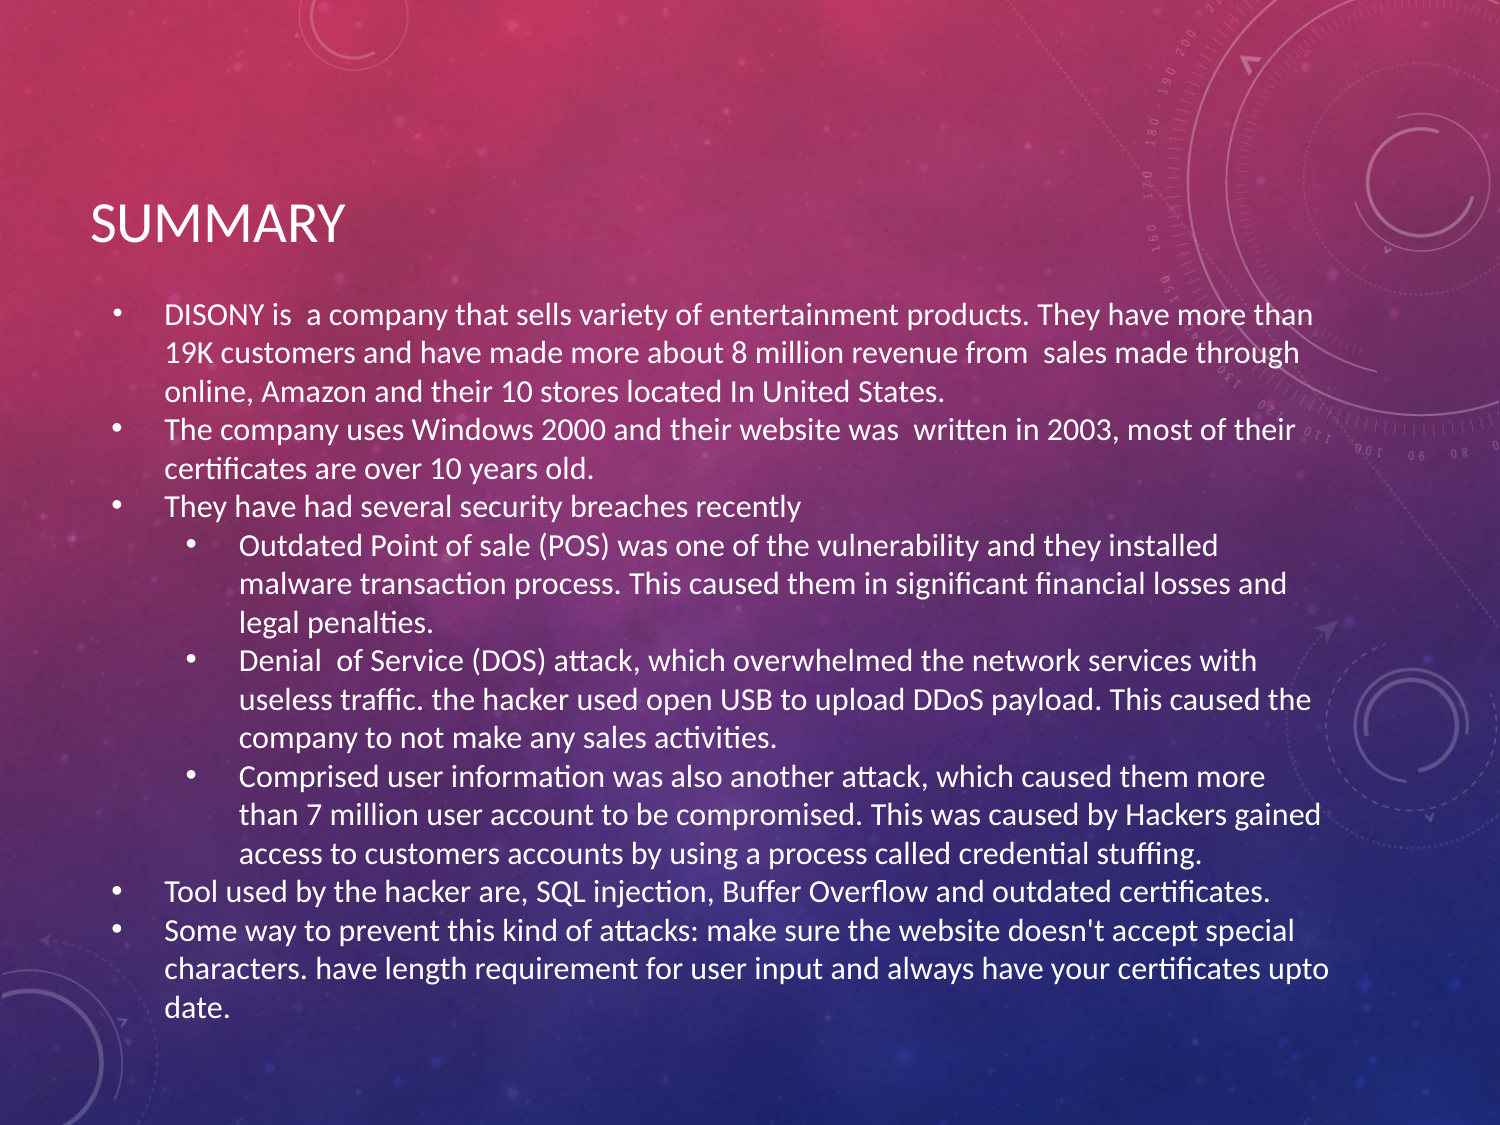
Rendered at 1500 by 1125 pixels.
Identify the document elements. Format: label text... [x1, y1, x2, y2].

picture [0, 0, 1500, 1125]
list DISONY is a company that sells variety of entertainment products. They have more than 19K customers and have made more about 8 million revenue from sales made through online, Amazon and their 10 stores located In United States. The company uses Windows 2000 and their website was written in 2003, most of their certificates are over 10 years old. They have had several security breaches recently Outdated Point of sale (POS) was one of the vulnerability and they installed malware transaction process. This caused them in significant financial losses and legal penalties. Denial of Service (DOS) attack, which overwhelmed the network services with useless traffic. the hacker used open USB to upload DDoS payload. This caused the company to not make any sales activities. Comprised user information was also another attack, which caused them more than 7 million user account to be compromised. This was caused by Hackers gained access to customers accounts by using a process called credential stuffing. Tool used by the hacker are, SQL injection, Buffer Overflow and outdated certificates. Some way to prevent this kind of attacks: make sure the website doesn't accept special characters. have length requirement for user input and always have your certificates upto date. [75, 285, 1350, 1037]
title SUMMARY [75, 99, 1350, 285]
